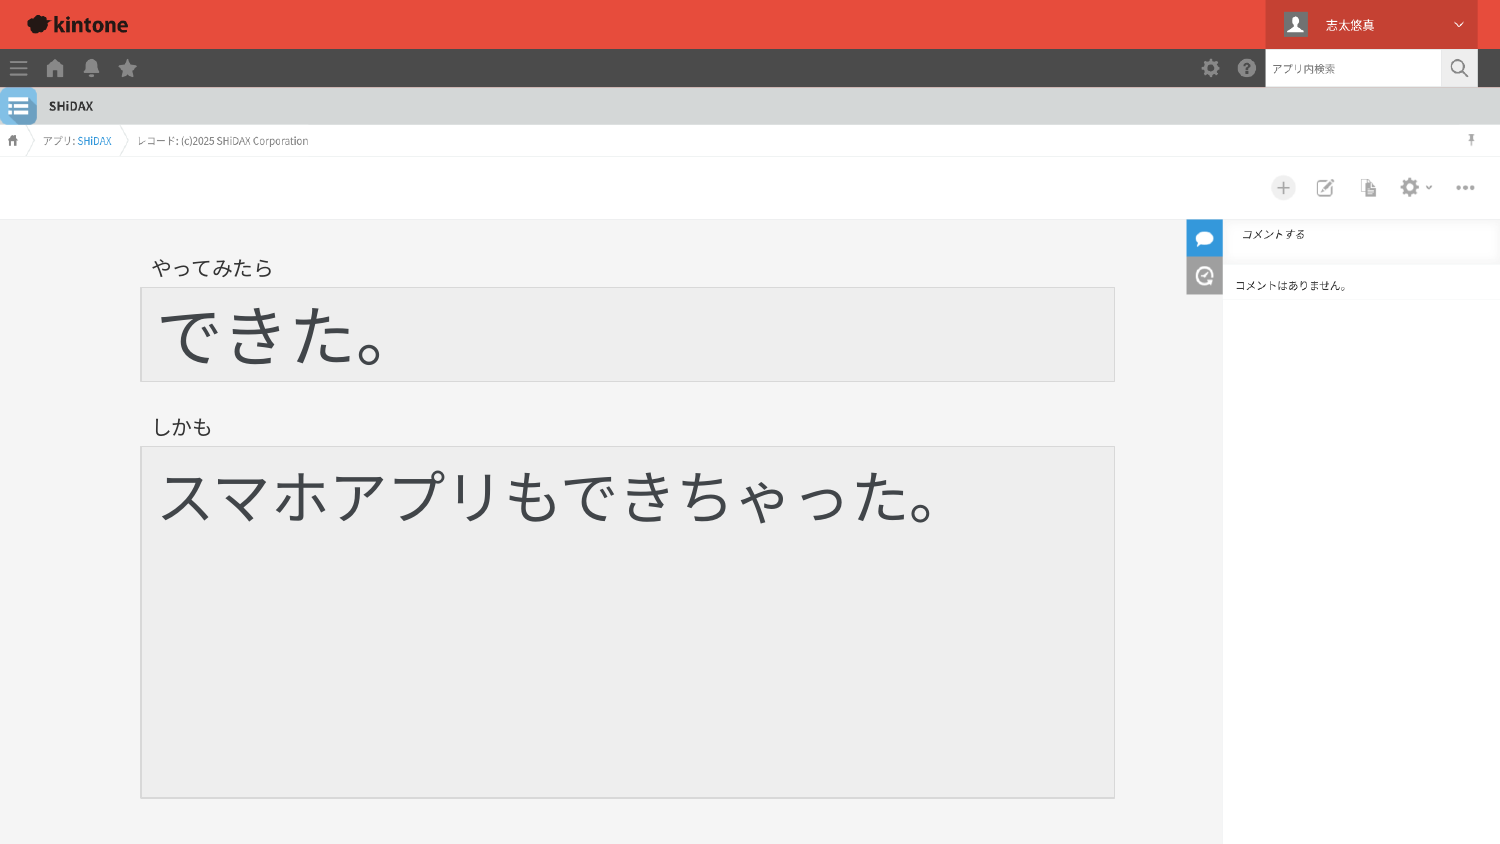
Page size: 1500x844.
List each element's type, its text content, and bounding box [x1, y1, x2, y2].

text_box しかも [136, 402, 841, 453]
title できた。 [141, 287, 1115, 382]
text_box やってみたら [136, 242, 841, 293]
title スマホアプリもできちゃった。 [141, 446, 1115, 799]
picture [0, 0, 1500, 844]
